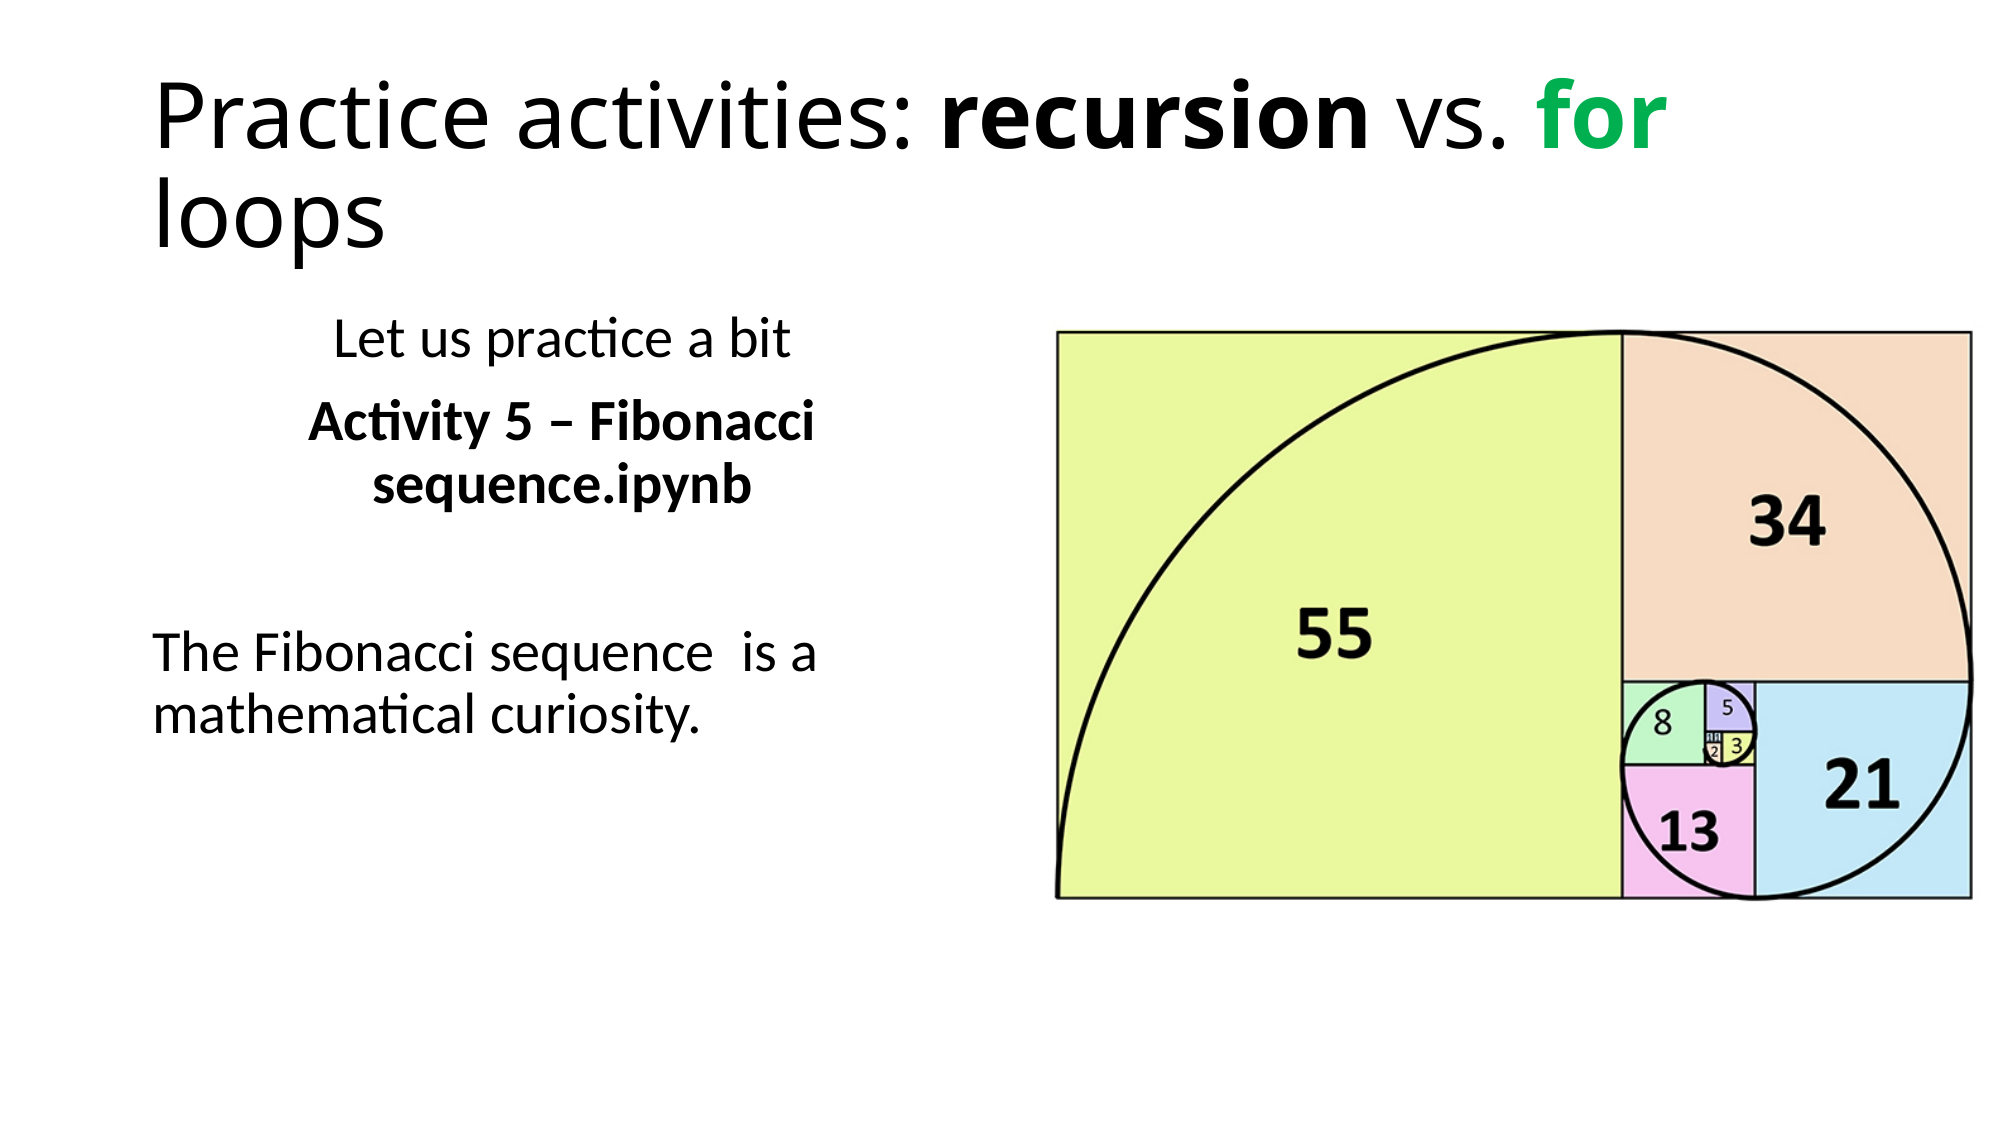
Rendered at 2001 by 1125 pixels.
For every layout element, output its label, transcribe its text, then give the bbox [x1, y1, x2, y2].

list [1041, 302, 1988, 934]
title Practice activities: recursion vs. for loops [137, 59, 1863, 278]
